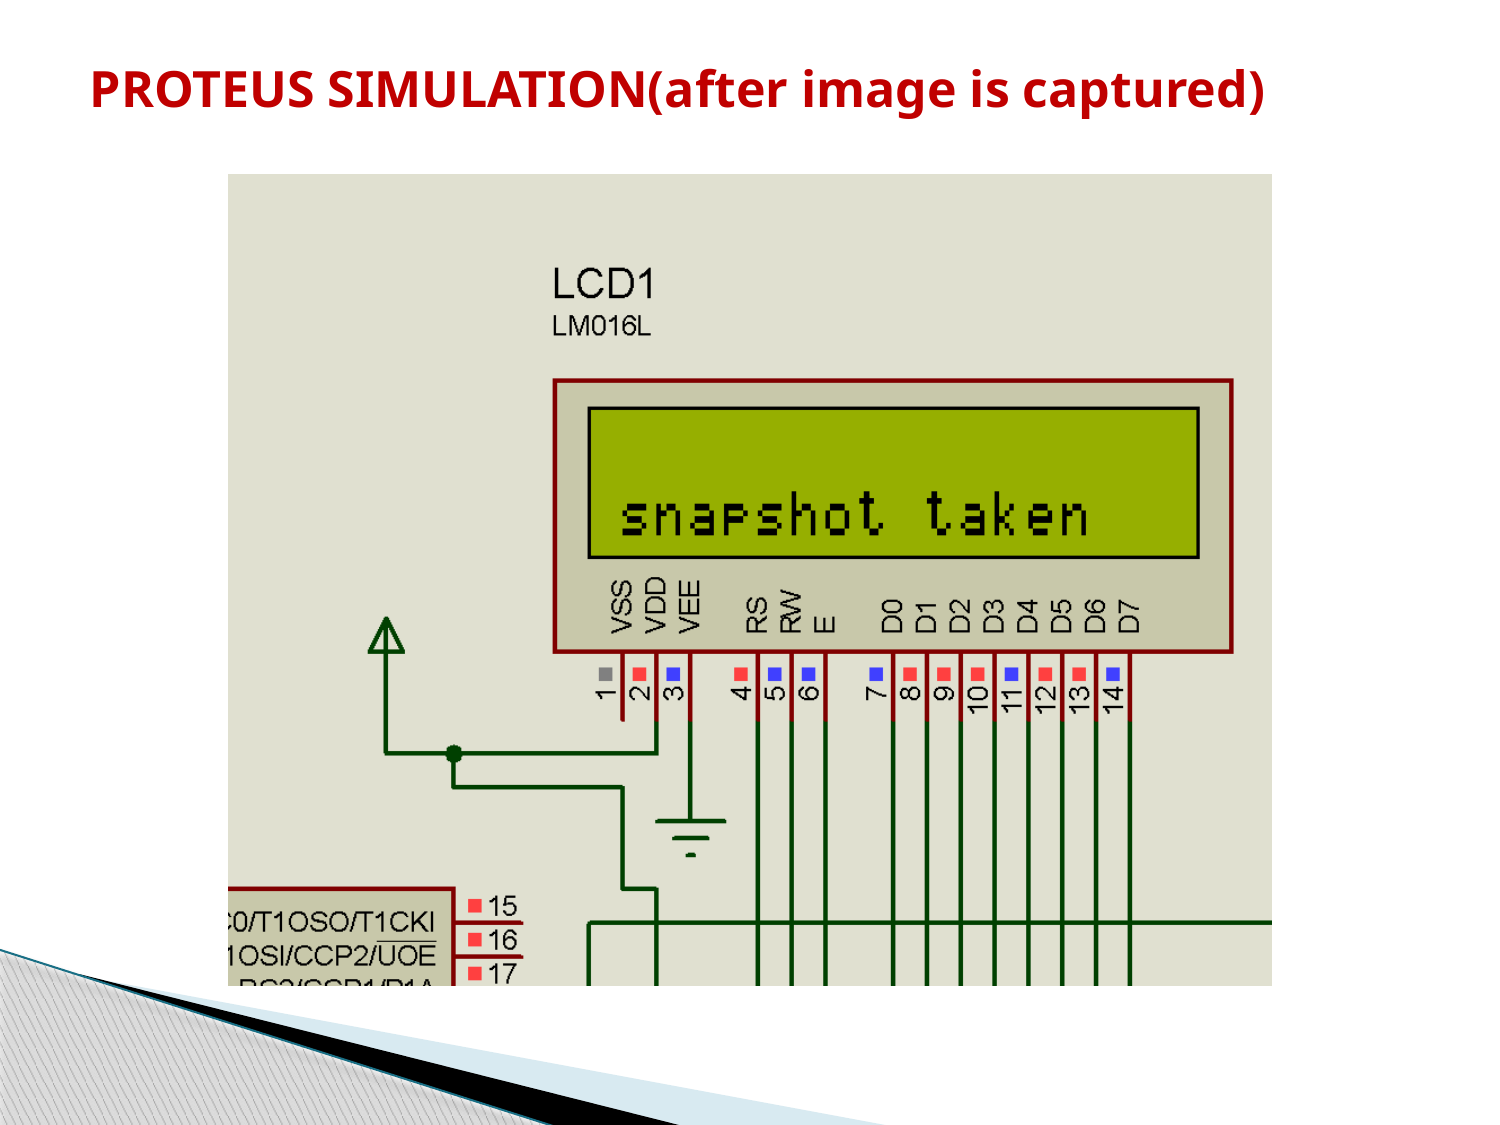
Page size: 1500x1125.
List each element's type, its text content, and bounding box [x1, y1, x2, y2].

title PROTEUS SIMULATION(after image is captured) [75, 24, 1425, 150]
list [227, 174, 1273, 986]
